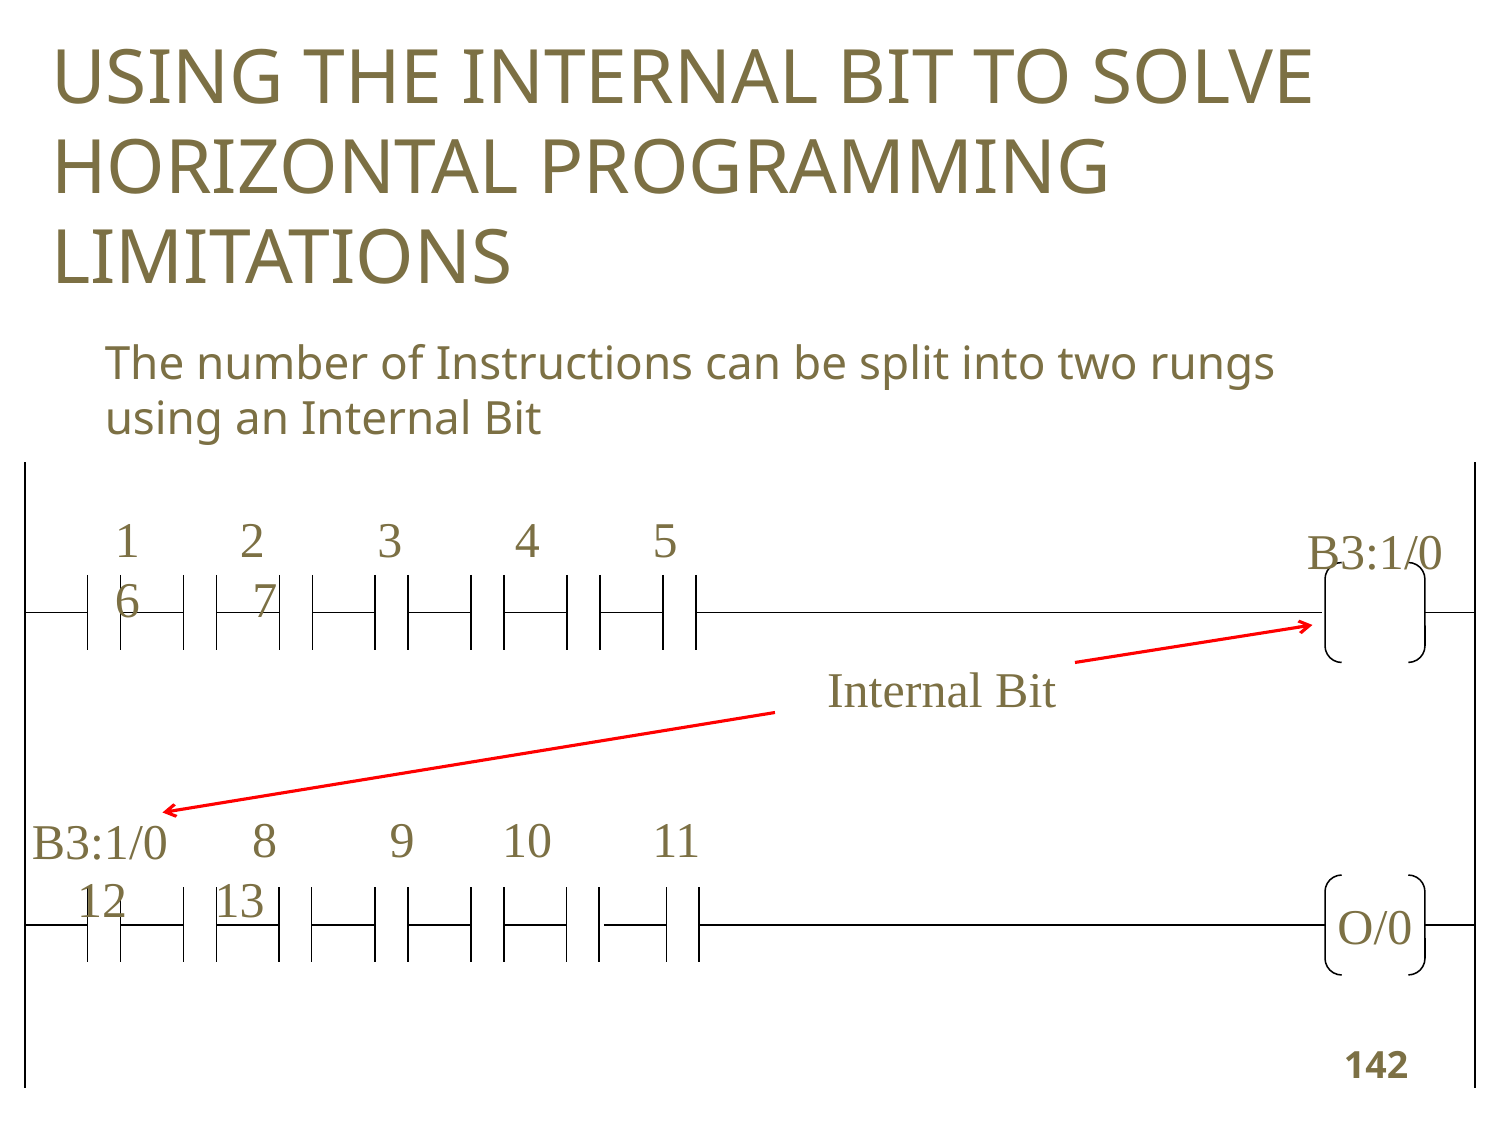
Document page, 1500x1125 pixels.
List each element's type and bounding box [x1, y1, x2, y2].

text_box [0, 712, 1476, 995]
text_box [24, 499, 1323, 635]
slide_number [1330, 1051, 1490, 1098]
text_box [37, 22, 1418, 305]
text_box [1287, 512, 1476, 664]
text_box [90, 326, 1403, 451]
text_box [812, 624, 1313, 725]
